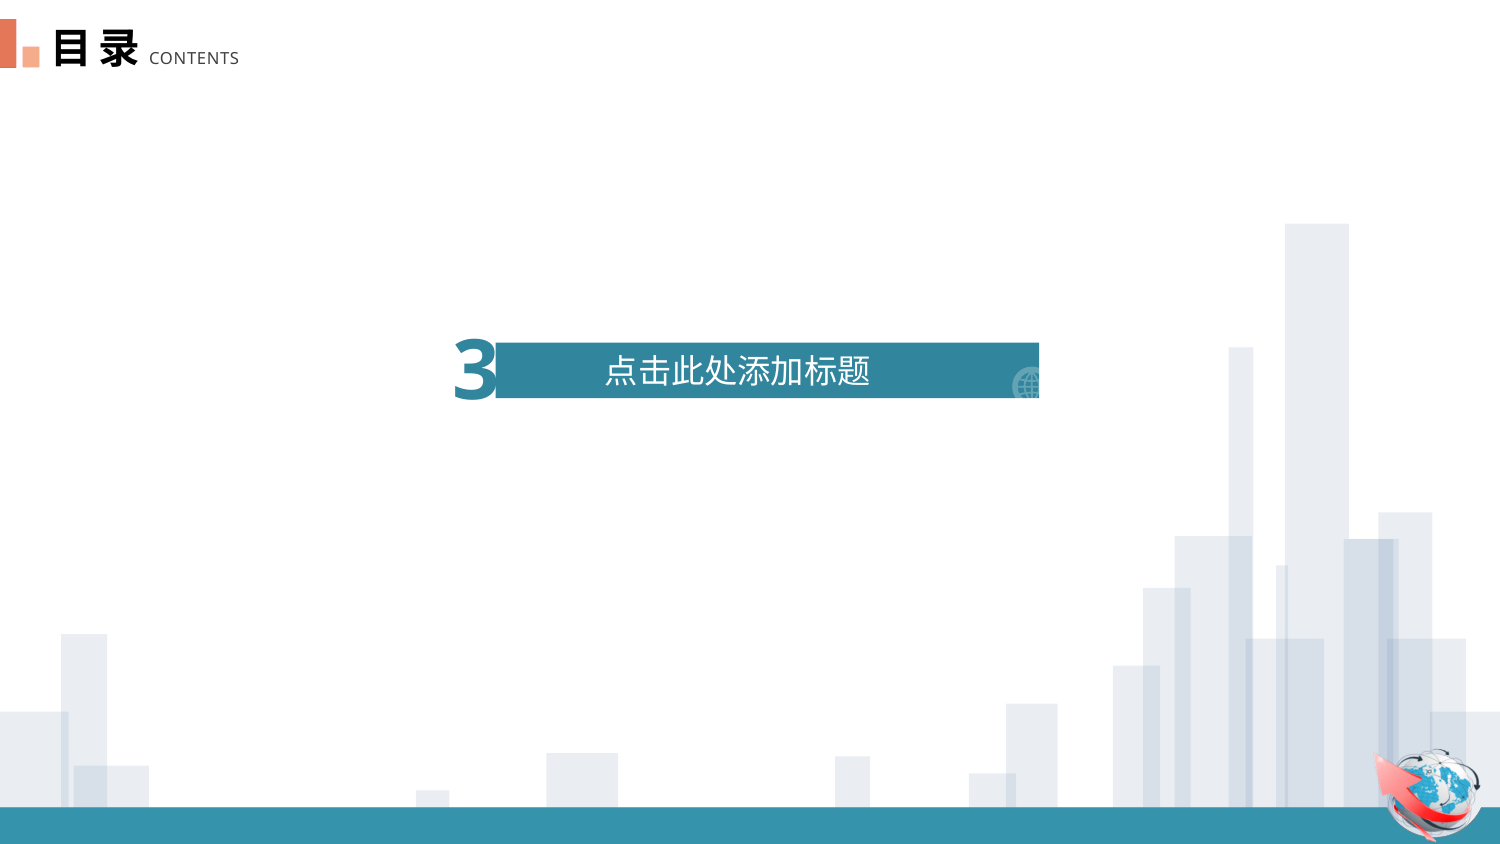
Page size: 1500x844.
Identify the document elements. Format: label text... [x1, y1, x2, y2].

picture [1359, 744, 1484, 844]
text_box [0, 19, 17, 68]
text_box [22, 46, 35, 68]
text_box CONTENTS [134, 40, 255, 76]
text_box 目录 [35, 14, 200, 80]
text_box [437, 309, 1053, 426]
